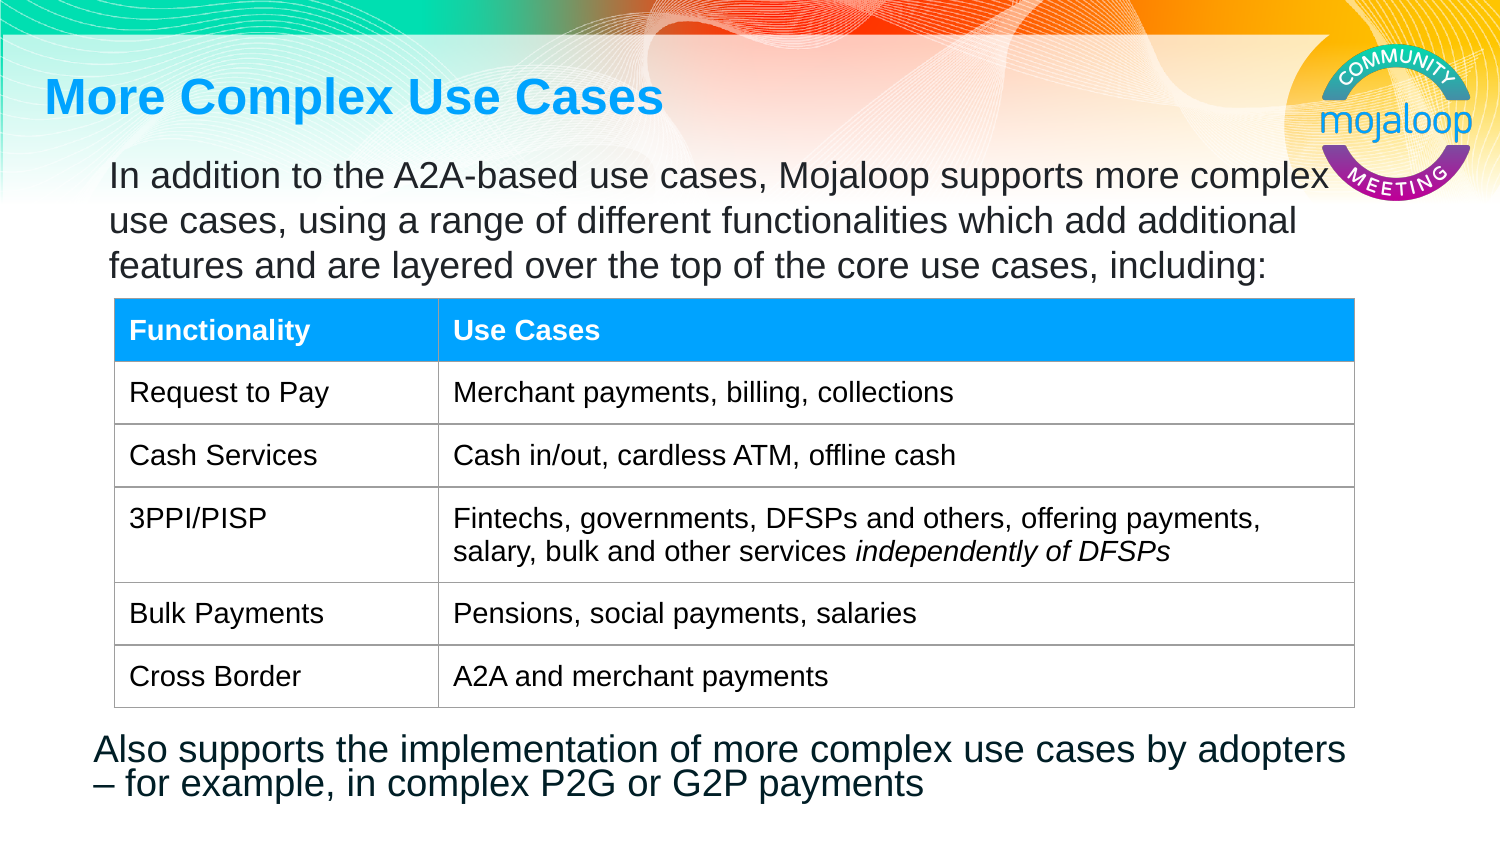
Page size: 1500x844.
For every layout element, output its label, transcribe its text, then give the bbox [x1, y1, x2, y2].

table_header Use Cases [439, 299, 1354, 361]
table_cell Merchant payments, billing, collections [439, 362, 1354, 423]
list Also supports the implementation of more complex use cases by adopters – for example, in complex P2G or G2P payments [87, 732, 1382, 818]
table_cell Cross Border [115, 646, 438, 707]
picture [0, 0, 1500, 844]
table_cell 3PPI/PISP [115, 488, 438, 582]
table_cell Pensions, social payments, salaries [439, 583, 1354, 644]
table_cell Cash Services [115, 425, 438, 486]
table_cell Fintechs, governments, DFSPs and others, offering payments, salary, bulk and other services independently of DFSPs [439, 488, 1354, 582]
table_header Functionality [115, 299, 438, 361]
table_cell A2A and merchant payments [439, 646, 1354, 707]
table_cell Request to Pay [115, 362, 438, 423]
list In addition to the A2A-based use cases, Mojaloop supports more complex use cases, using a range of different functionalities which add additional features and are layered over the top of the core use cases, including: [103, 148, 1397, 412]
table_cell Bulk Payments [115, 583, 438, 644]
table_cell Cash in/out, cardless ATM, offline cash [439, 425, 1354, 486]
title More Complex Use Cases [38, 67, 1065, 129]
